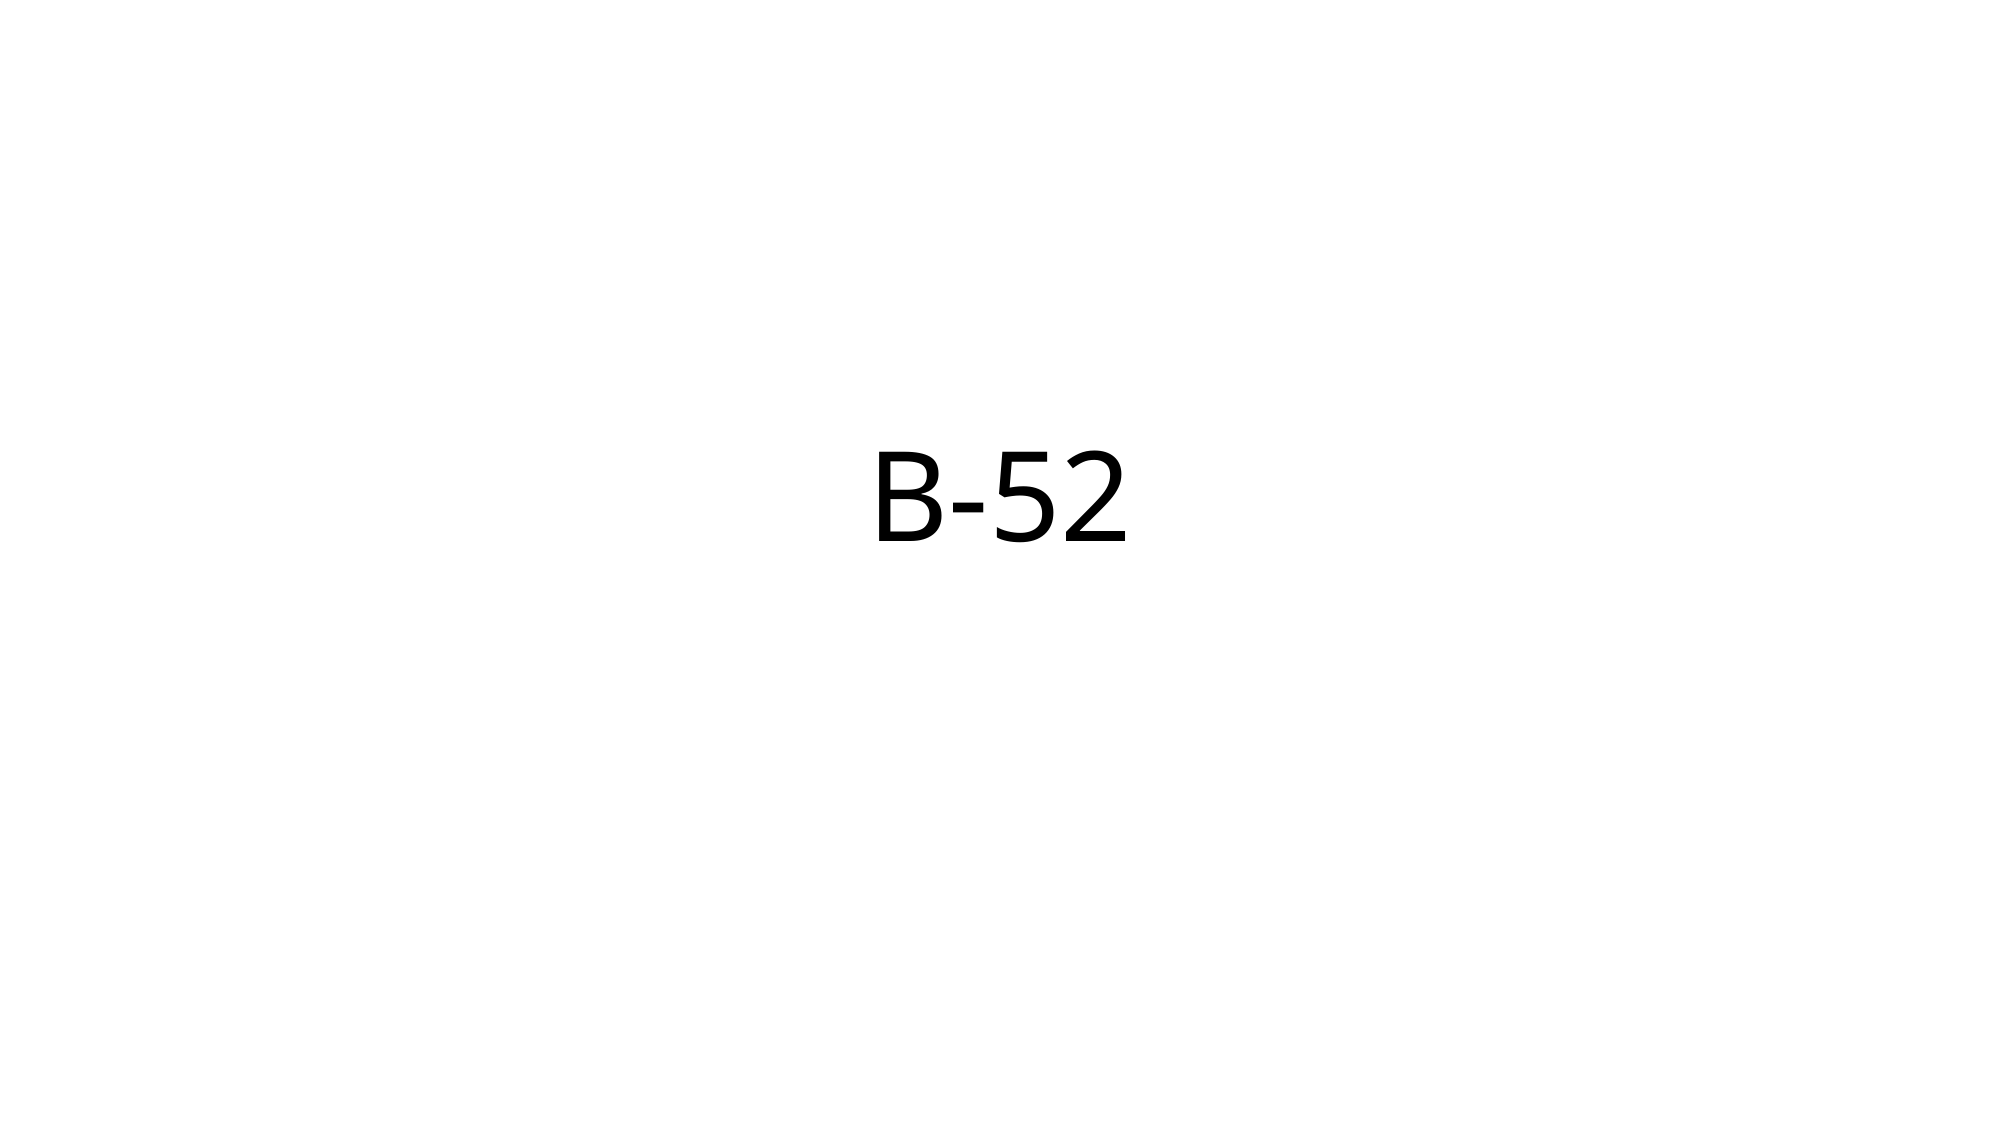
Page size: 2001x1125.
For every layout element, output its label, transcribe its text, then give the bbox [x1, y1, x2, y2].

title B-52 [249, 184, 1750, 576]
